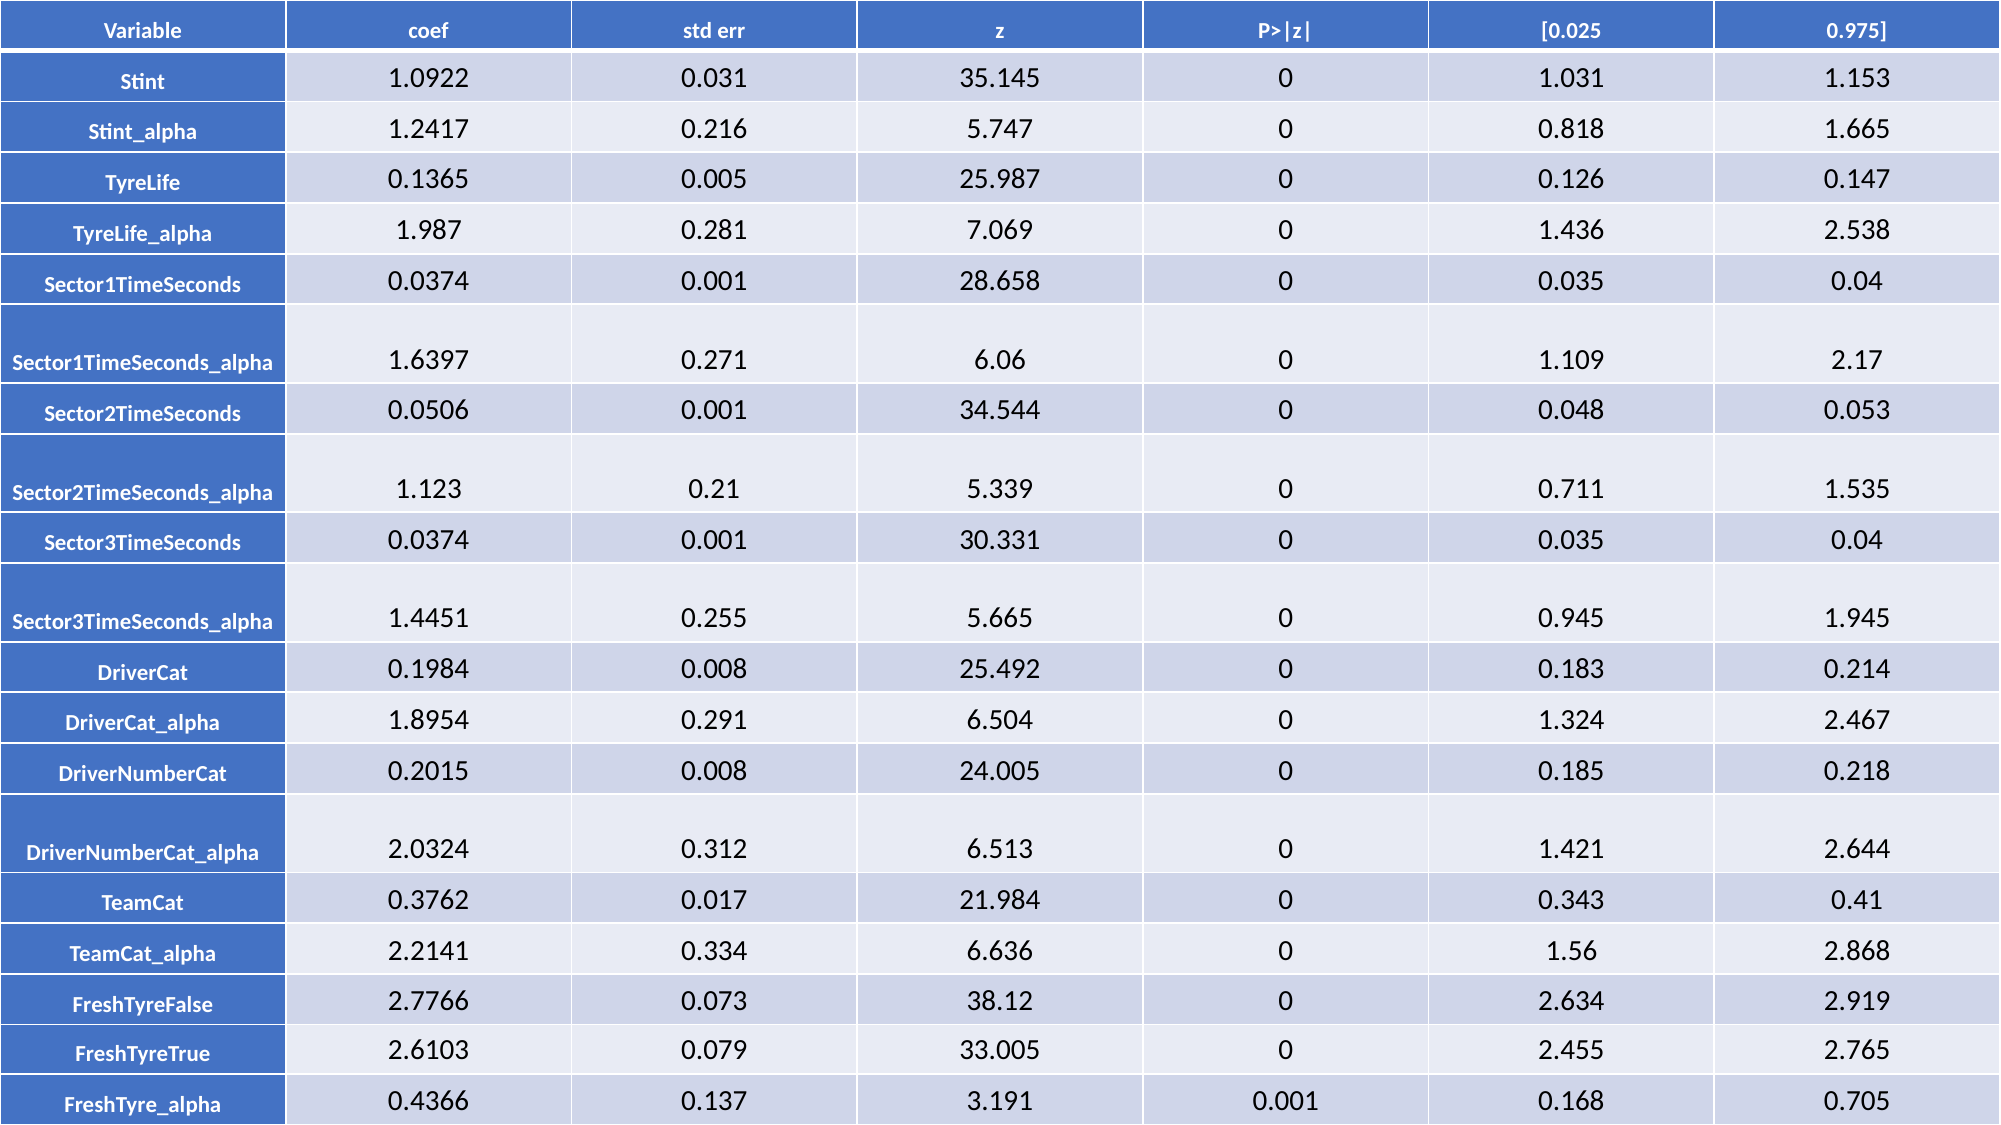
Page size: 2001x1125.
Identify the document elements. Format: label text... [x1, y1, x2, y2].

table_cell 33.005 [858, 1025, 1142, 1073]
table_cell Sector3TimeSeconds [1, 513, 285, 562]
table_cell 0 [1144, 435, 1428, 511]
table_cell 1.324 [1429, 693, 1713, 742]
table_cell DriverCat_alpha [1, 693, 285, 742]
table_cell 2.634 [1429, 975, 1713, 1024]
table_cell 6.06 [858, 305, 1142, 382]
table_cell 7.069 [858, 204, 1142, 253]
table_cell 2.0324 [287, 795, 571, 872]
table_cell 1.535 [1715, 435, 1999, 511]
table_cell 0.818 [1429, 102, 1713, 151]
table_cell 1.436 [1429, 204, 1713, 253]
table_cell 21.984 [858, 873, 1142, 922]
table_cell 0.291 [572, 693, 856, 742]
table_cell 2.6103 [287, 1025, 571, 1073]
table_cell 0.183 [1429, 643, 1713, 691]
table_cell 0 [1144, 744, 1428, 793]
table_cell 2.7766 [287, 975, 571, 1024]
table_cell 0 [1144, 513, 1428, 562]
table_cell 1.987 [287, 204, 571, 253]
table_cell 1.123 [287, 435, 571, 511]
table_cell 0.185 [1429, 744, 1713, 793]
table_cell 0.3762 [287, 873, 571, 922]
table_cell DriverCat [1, 643, 285, 691]
table_cell Sector2TimeSeconds_alpha [1, 435, 285, 511]
table_cell 1.8954 [287, 693, 571, 742]
table_cell 0.053 [1715, 384, 1999, 433]
table_cell Sector3TimeSeconds_alpha [1, 564, 285, 641]
table_cell 0.04 [1715, 513, 1999, 562]
table_cell 0.017 [572, 873, 856, 922]
table_header coef [287, 1, 571, 48]
table_cell 2.868 [1715, 924, 1999, 973]
table_cell 2.644 [1715, 795, 1999, 872]
table_cell 1.665 [1715, 102, 1999, 151]
table_cell 0.21 [572, 435, 856, 511]
table_cell 0 [1144, 255, 1428, 303]
table_cell 25.492 [858, 643, 1142, 691]
table_cell 0.334 [572, 924, 856, 973]
table_cell Stint [1, 53, 285, 101]
table_cell 0.168 [1429, 1075, 1713, 1124]
table_cell 30.331 [858, 513, 1142, 562]
table_cell 0 [1144, 975, 1428, 1024]
table_cell 0.2015 [287, 744, 571, 793]
table_cell 0.137 [572, 1075, 856, 1124]
table_cell 2.2141 [287, 924, 571, 973]
table_cell 1.109 [1429, 305, 1713, 382]
table_cell 0.41 [1715, 873, 1999, 922]
table_header [0.025 [1429, 1, 1713, 48]
table_cell FreshTyreTrue [1, 1025, 285, 1073]
table_cell TeamCat [1, 873, 285, 922]
table_cell Stint_alpha [1, 102, 285, 151]
table_cell 0.214 [1715, 643, 1999, 691]
table_cell 0 [1144, 643, 1428, 691]
table_cell 38.12 [858, 975, 1142, 1024]
table_cell 0.218 [1715, 744, 1999, 793]
table_cell 0.073 [572, 975, 856, 1024]
table_cell 1.153 [1715, 53, 1999, 101]
table_cell 34.544 [858, 384, 1142, 433]
table_cell 0.031 [572, 53, 856, 101]
table_cell 1.0922 [287, 53, 571, 101]
table_cell 0.4366 [287, 1075, 571, 1124]
table_cell 0.005 [572, 153, 856, 202]
table_cell DriverNumberCat [1, 744, 285, 793]
table_cell 0 [1144, 153, 1428, 202]
table_cell 5.665 [858, 564, 1142, 641]
table_cell 2.538 [1715, 204, 1999, 253]
table_cell 1.945 [1715, 564, 1999, 641]
table_cell 1.56 [1429, 924, 1713, 973]
table_cell 0.255 [572, 564, 856, 641]
table_cell TyreLife_alpha [1, 204, 285, 253]
table_cell 1.6397 [287, 305, 571, 382]
table_cell 0.001 [572, 513, 856, 562]
table_cell 1.4451 [287, 564, 571, 641]
table_cell 0.001 [1144, 1075, 1428, 1124]
table_cell 0.035 [1429, 255, 1713, 303]
table_cell 0.0506 [287, 384, 571, 433]
table_cell 1.421 [1429, 795, 1713, 872]
table_cell 5.339 [858, 435, 1142, 511]
table_cell 2.17 [1715, 305, 1999, 382]
table_cell 2.765 [1715, 1025, 1999, 1073]
table_cell 0.0374 [287, 513, 571, 562]
table_cell 0.04 [1715, 255, 1999, 303]
table_cell 0.0374 [287, 255, 571, 303]
table_cell 0.147 [1715, 153, 1999, 202]
table_cell 0.281 [572, 204, 856, 253]
table_cell FreshTyre_alpha [1, 1075, 285, 1124]
table_cell 6.636 [858, 924, 1142, 973]
table_cell 0.1365 [287, 153, 571, 202]
table_cell 2.467 [1715, 693, 1999, 742]
table_cell 0.035 [1429, 513, 1713, 562]
table_cell 0 [1144, 564, 1428, 641]
table_cell DriverNumberCat_alpha [1, 795, 285, 872]
table_cell 1.031 [1429, 53, 1713, 101]
table_cell 1.2417 [287, 102, 571, 151]
table_cell 0.343 [1429, 873, 1713, 922]
table_header Variable [1, 1, 285, 48]
table_cell 0 [1144, 102, 1428, 151]
table_cell 0 [1144, 384, 1428, 433]
table_cell 0.312 [572, 795, 856, 872]
table_cell 5.747 [858, 102, 1142, 151]
table_cell TyreLife [1, 153, 285, 202]
table_cell 0.008 [572, 744, 856, 793]
table_cell FreshTyreFalse [1, 975, 285, 1024]
table_cell TeamCat_alpha [1, 924, 285, 973]
table_cell Sector2TimeSeconds [1, 384, 285, 433]
table_cell 0.008 [572, 643, 856, 691]
table_cell 0 [1144, 873, 1428, 922]
table_cell 0.271 [572, 305, 856, 382]
table_cell 0 [1144, 693, 1428, 742]
table_cell 28.658 [858, 255, 1142, 303]
table_cell 0.945 [1429, 564, 1713, 641]
table_cell 0 [1144, 204, 1428, 253]
table_header 0.975] [1715, 1, 1999, 48]
table_cell 24.005 [858, 744, 1142, 793]
table_cell 0.126 [1429, 153, 1713, 202]
table_cell Sector1TimeSeconds_alpha [1, 305, 285, 382]
table_cell 0 [1144, 1025, 1428, 1073]
table_cell 0 [1144, 795, 1428, 872]
table_header std err [572, 1, 856, 48]
table_cell 35.145 [858, 53, 1142, 101]
table_header z [858, 1, 1142, 48]
table_cell 6.504 [858, 693, 1142, 742]
table_cell 0.001 [572, 255, 856, 303]
table_cell Sector1TimeSeconds [1, 255, 285, 303]
table_cell 0.1984 [287, 643, 571, 691]
table_header P>|z| [1144, 1, 1428, 48]
table_cell 0 [1144, 924, 1428, 973]
table_cell 3.191 [858, 1075, 1142, 1124]
table_cell 25.987 [858, 153, 1142, 202]
table_cell 2.919 [1715, 975, 1999, 1024]
table_cell 0.001 [572, 384, 856, 433]
table_cell 0.216 [572, 102, 856, 151]
table_cell 0.048 [1429, 384, 1713, 433]
table_cell 2.455 [1429, 1025, 1713, 1073]
table_cell 0.705 [1715, 1075, 1999, 1124]
table_cell 0.711 [1429, 435, 1713, 511]
table_cell 0.079 [572, 1025, 856, 1073]
table_cell 0 [1144, 53, 1428, 101]
table_cell 0 [1144, 305, 1428, 382]
table_cell 6.513 [858, 795, 1142, 872]
